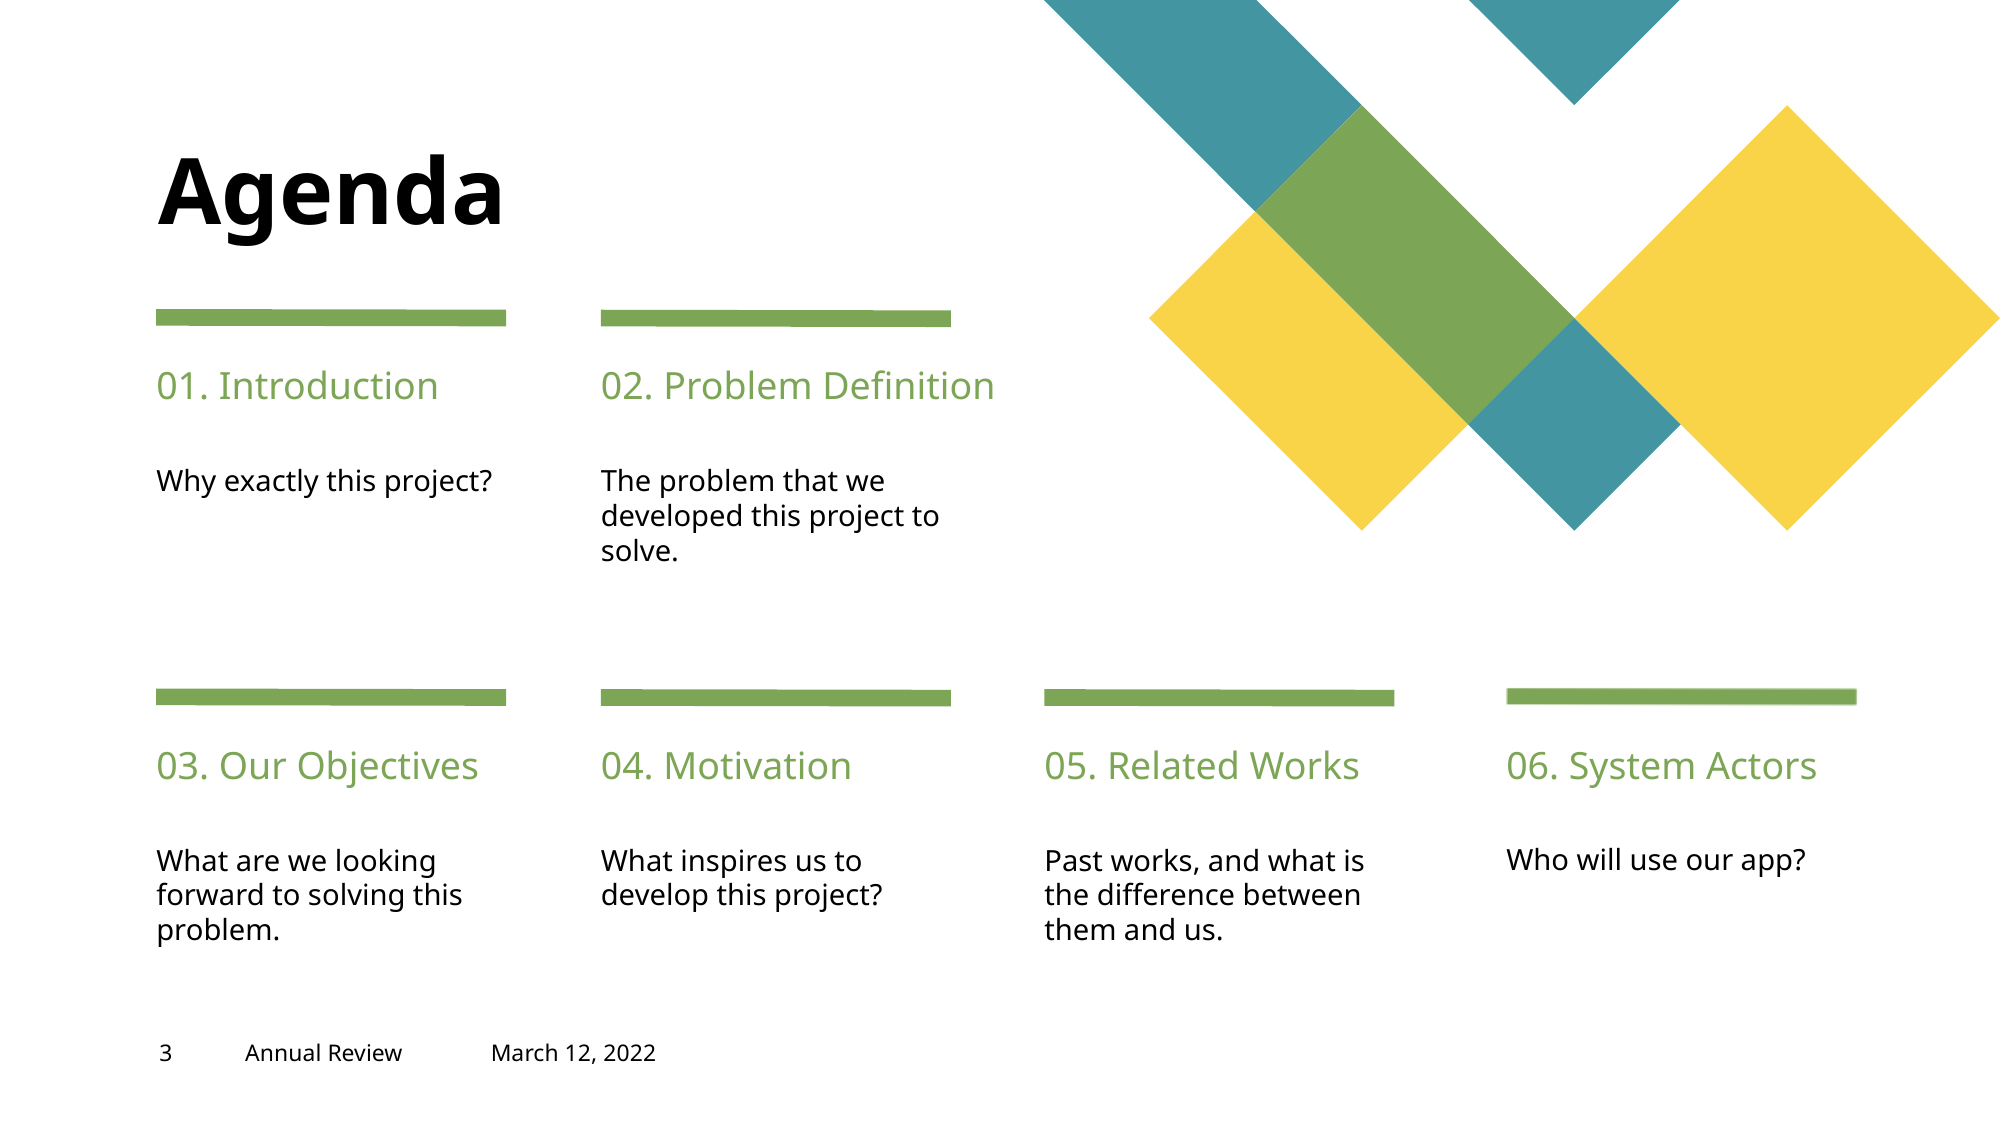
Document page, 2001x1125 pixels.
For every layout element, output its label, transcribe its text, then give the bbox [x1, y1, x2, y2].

text_box 06. System Actors [1506, 741, 1856, 776]
list 04. Motivation [600, 741, 950, 776]
slide_number ‹#› [159, 1038, 245, 1080]
list What inspires us to develop this project? [600, 841, 950, 903]
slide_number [490, 1038, 707, 1080]
list 01. Introduction [156, 362, 507, 397]
footer Annual Review [245, 1038, 490, 1080]
list Why exactly this project? [156, 462, 507, 523]
list Past works, and what is the difference between them and us. [1044, 841, 1394, 903]
text_box Who will use our app? [1506, 841, 1856, 903]
list 02. Problem Definition [600, 362, 1021, 397]
title Agenda [158, 144, 969, 245]
list 03. Our Objectives [156, 741, 507, 776]
picture [1501, 684, 1860, 710]
list What are we looking forward to solving this problem. [156, 841, 507, 903]
list The problem that we developed this project to solve. [600, 462, 950, 523]
list 05. Related Works [1044, 741, 1394, 776]
